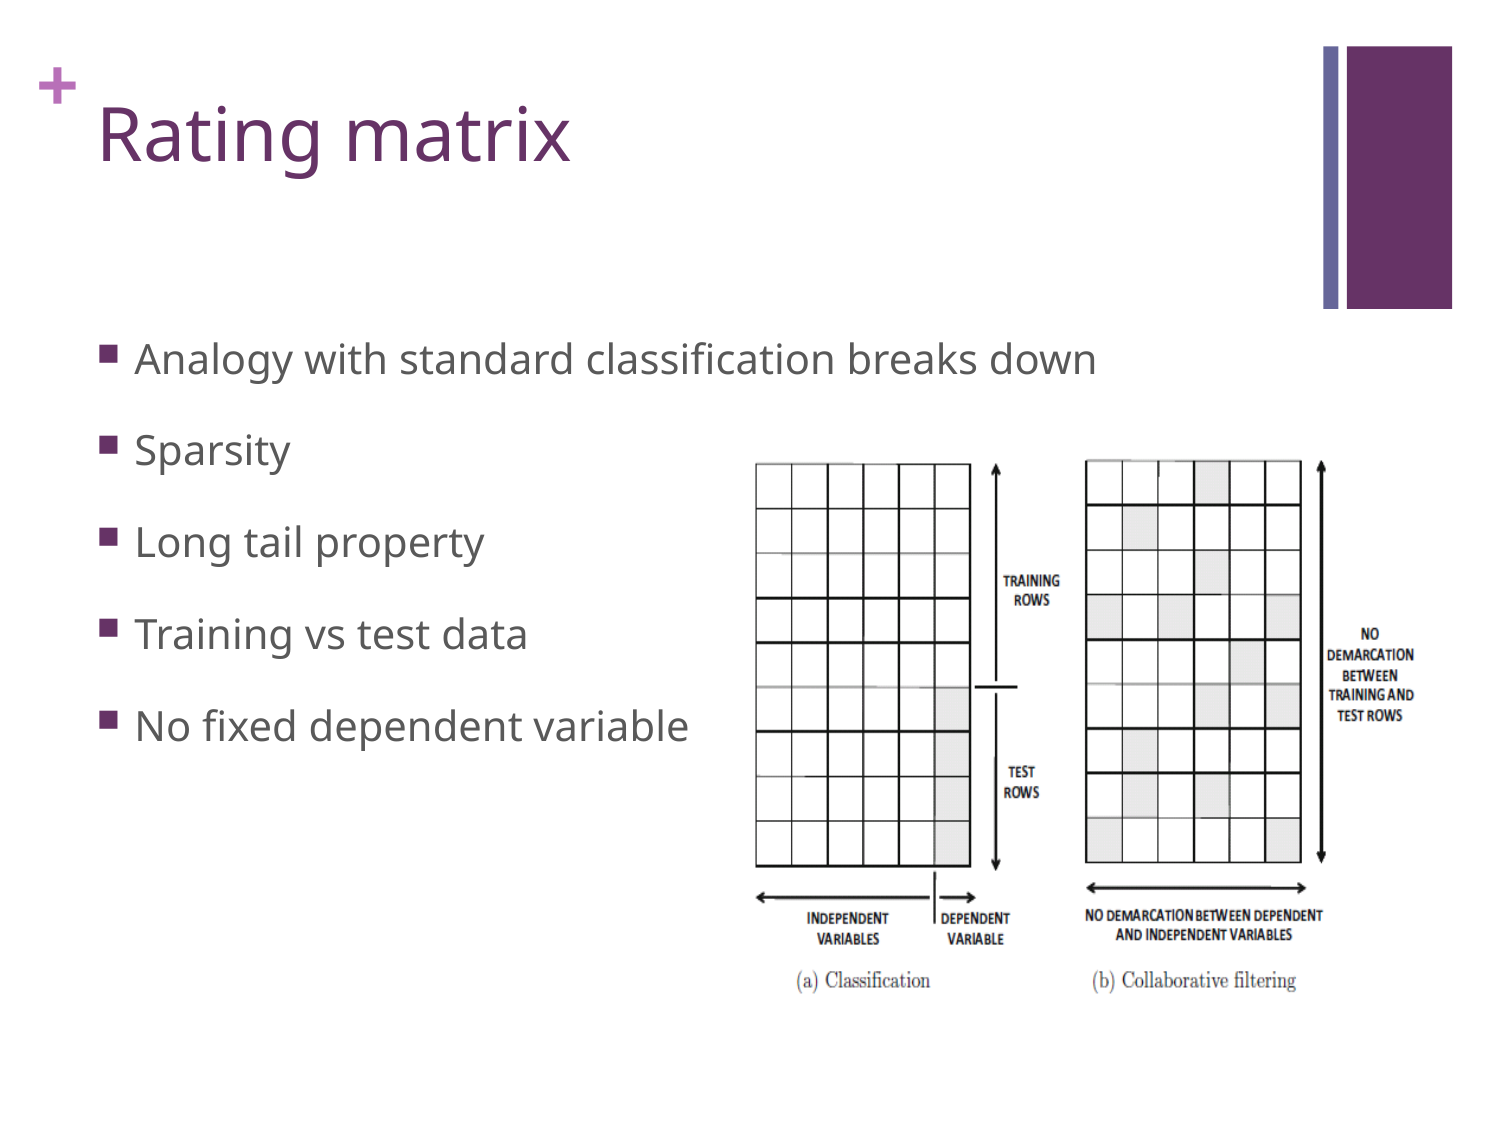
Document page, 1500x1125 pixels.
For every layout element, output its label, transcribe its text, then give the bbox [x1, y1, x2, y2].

list Analogy with standard classification breaks down Sparsity Long tail property Training vs test data No fixed dependent variable [81, 324, 1322, 1005]
picture [739, 445, 1429, 1006]
title Rating matrix [81, 79, 1322, 263]
